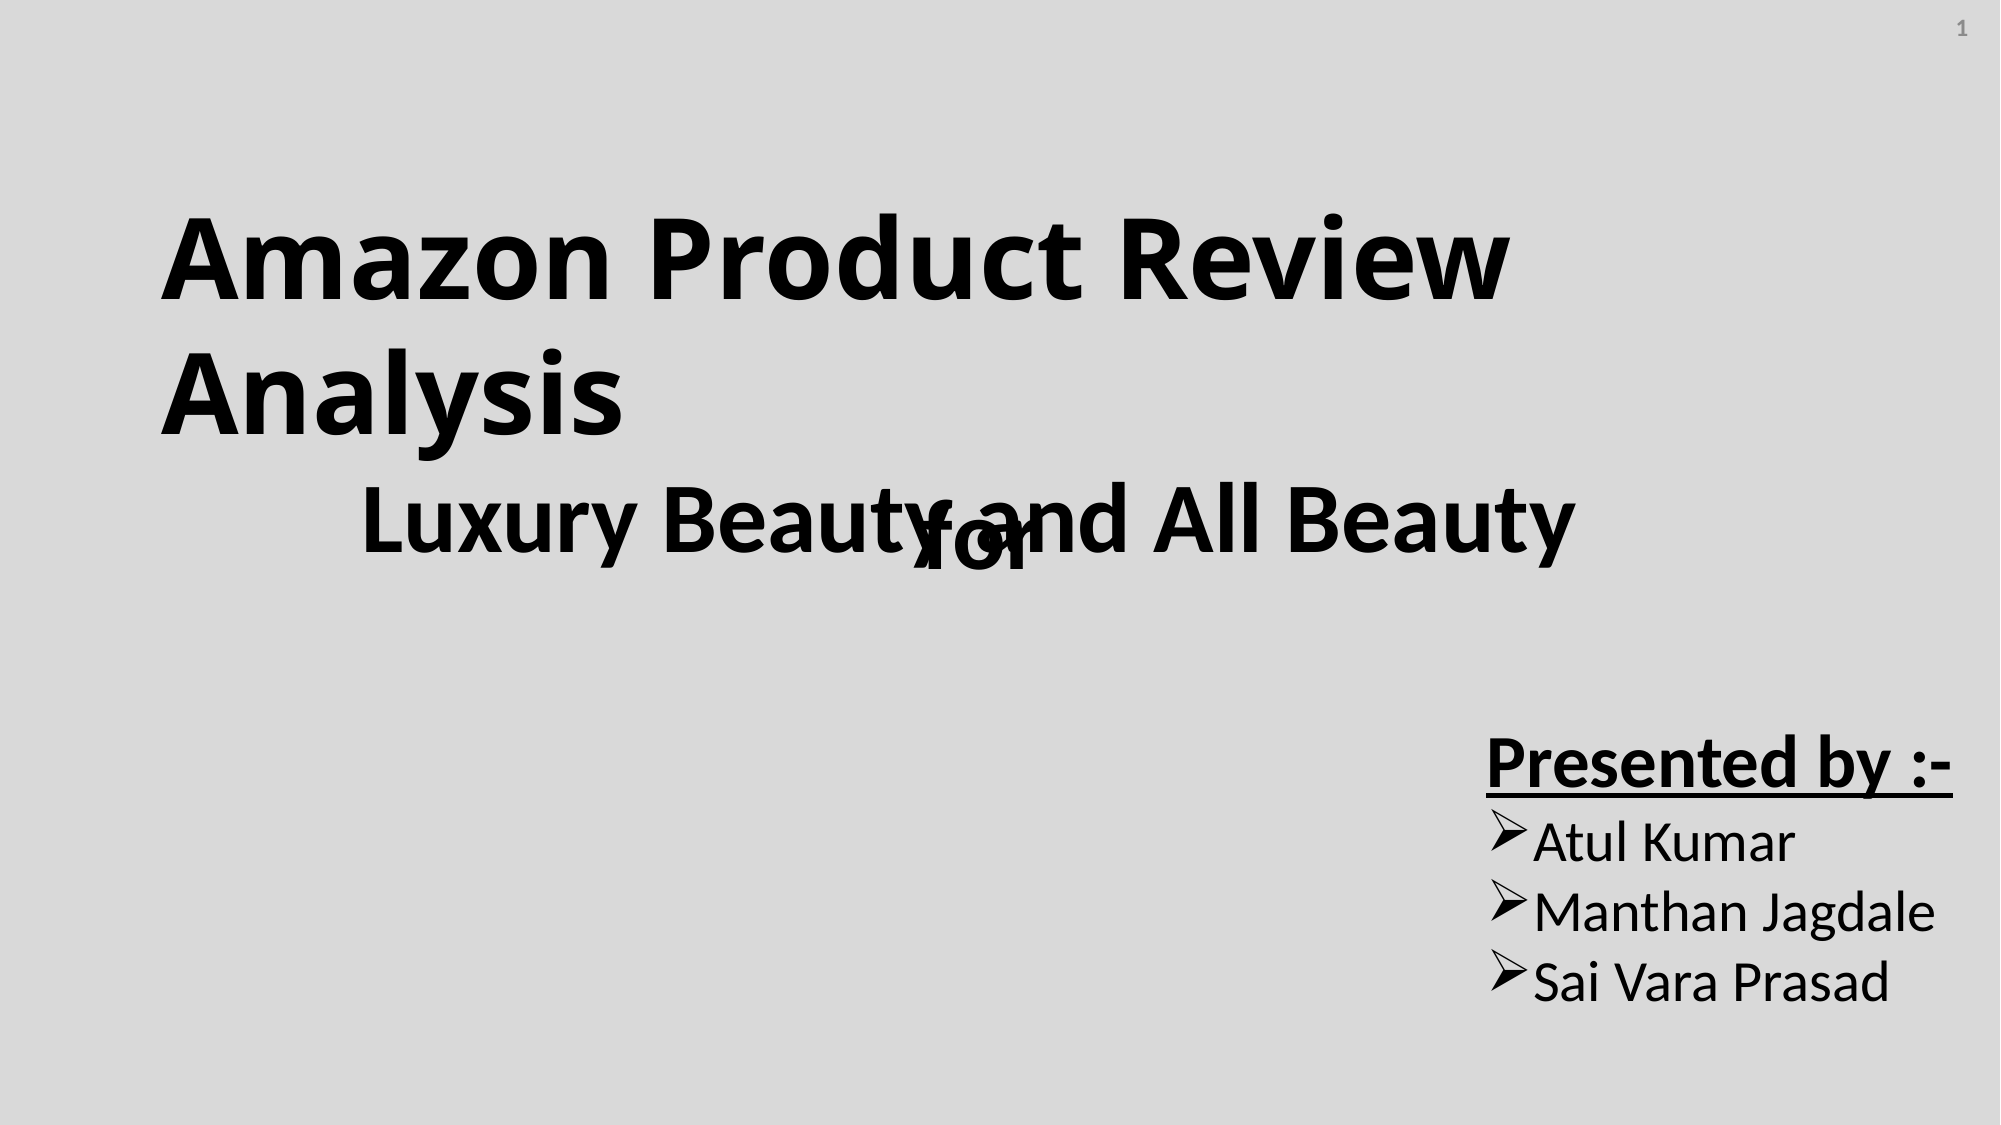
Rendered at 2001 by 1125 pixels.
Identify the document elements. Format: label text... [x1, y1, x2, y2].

text_box Luxury Beauty and All Beauty [346, 445, 1829, 580]
text_box Presented by :- Atul Kumar Manthan Jagdale Sai Vara Prasad [1471, 705, 1977, 1021]
footer 1 [1924, 2, 2000, 50]
text_box Amazon Product Review Analysis for [146, 179, 2000, 645]
